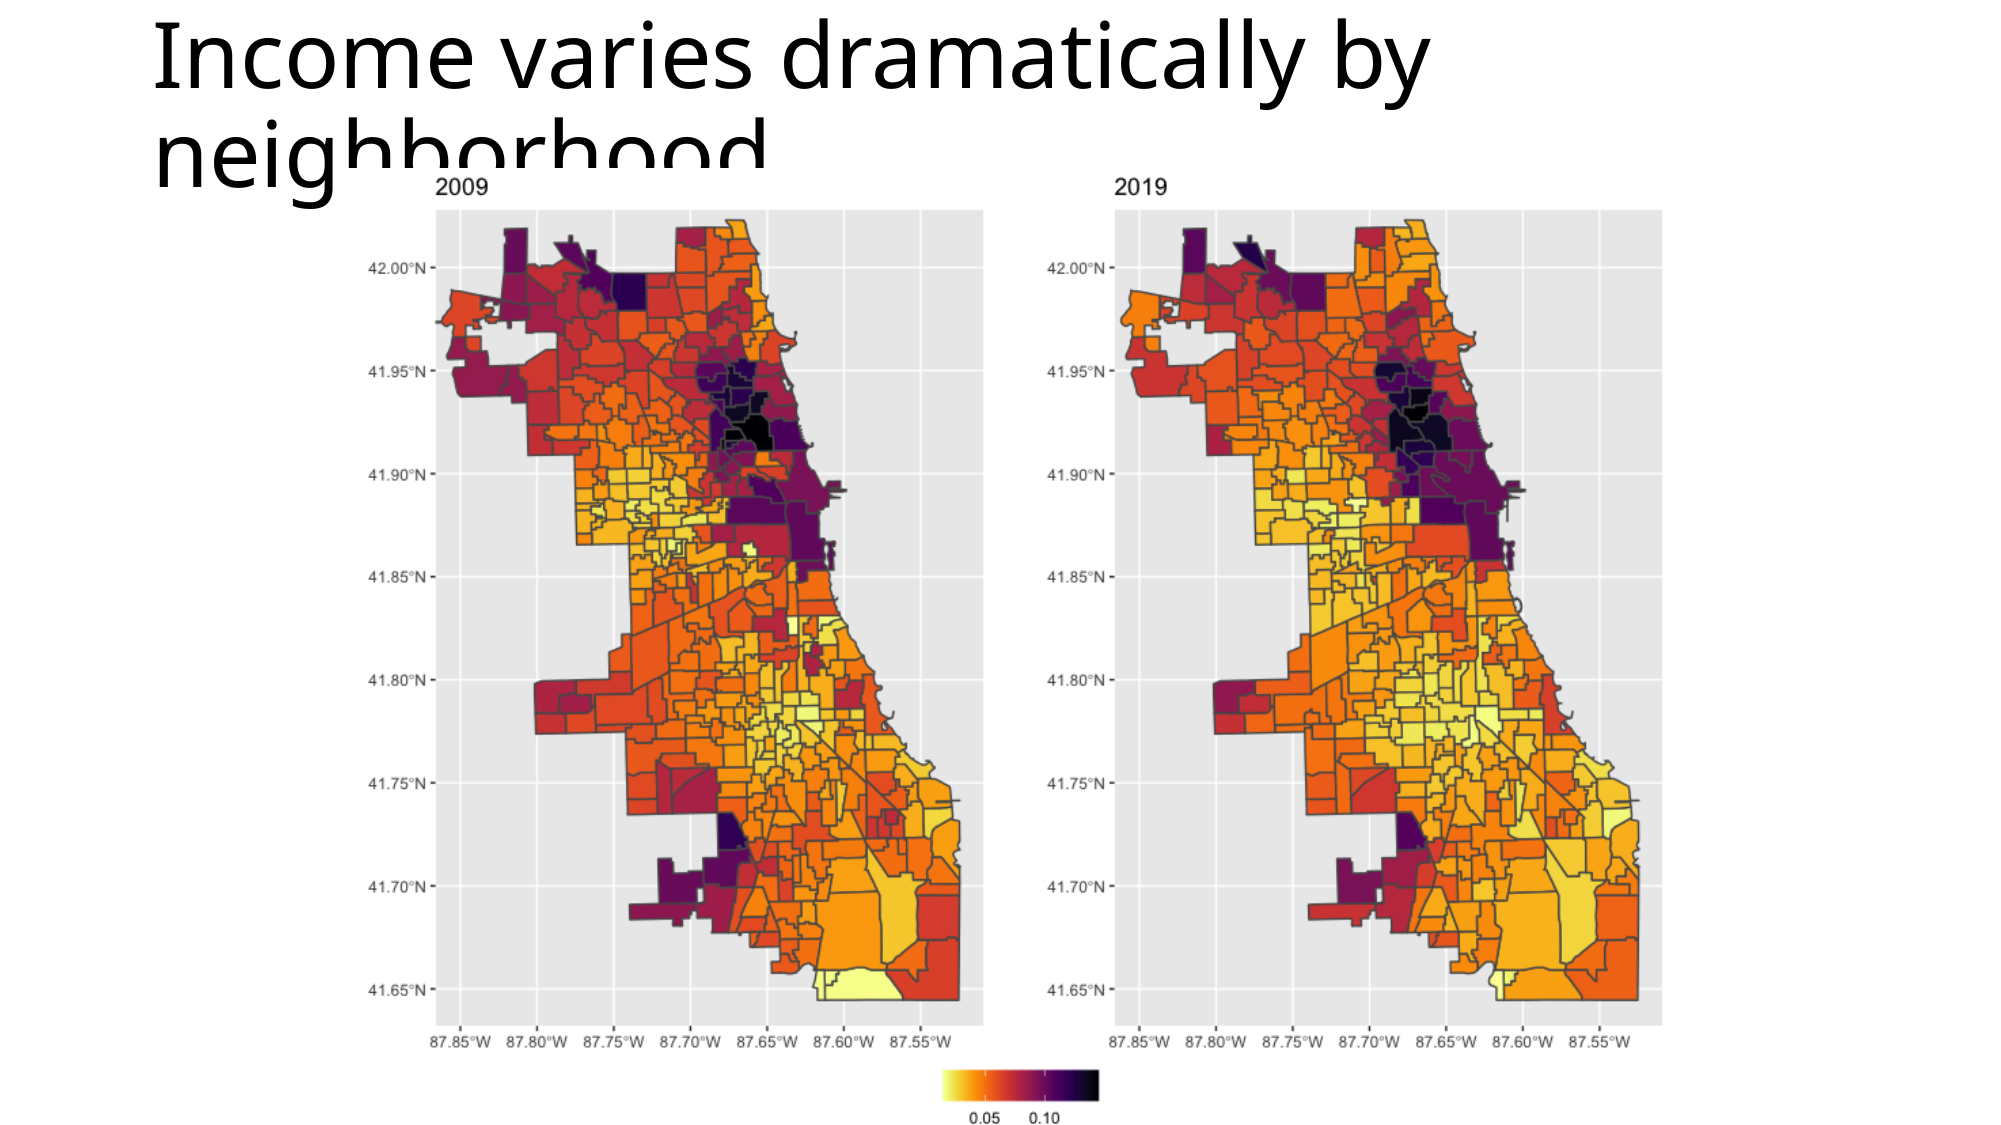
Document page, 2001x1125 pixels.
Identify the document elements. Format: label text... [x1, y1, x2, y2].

title Income varies dramatically by neighborhood [137, 0, 1863, 218]
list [337, 168, 1695, 1125]
